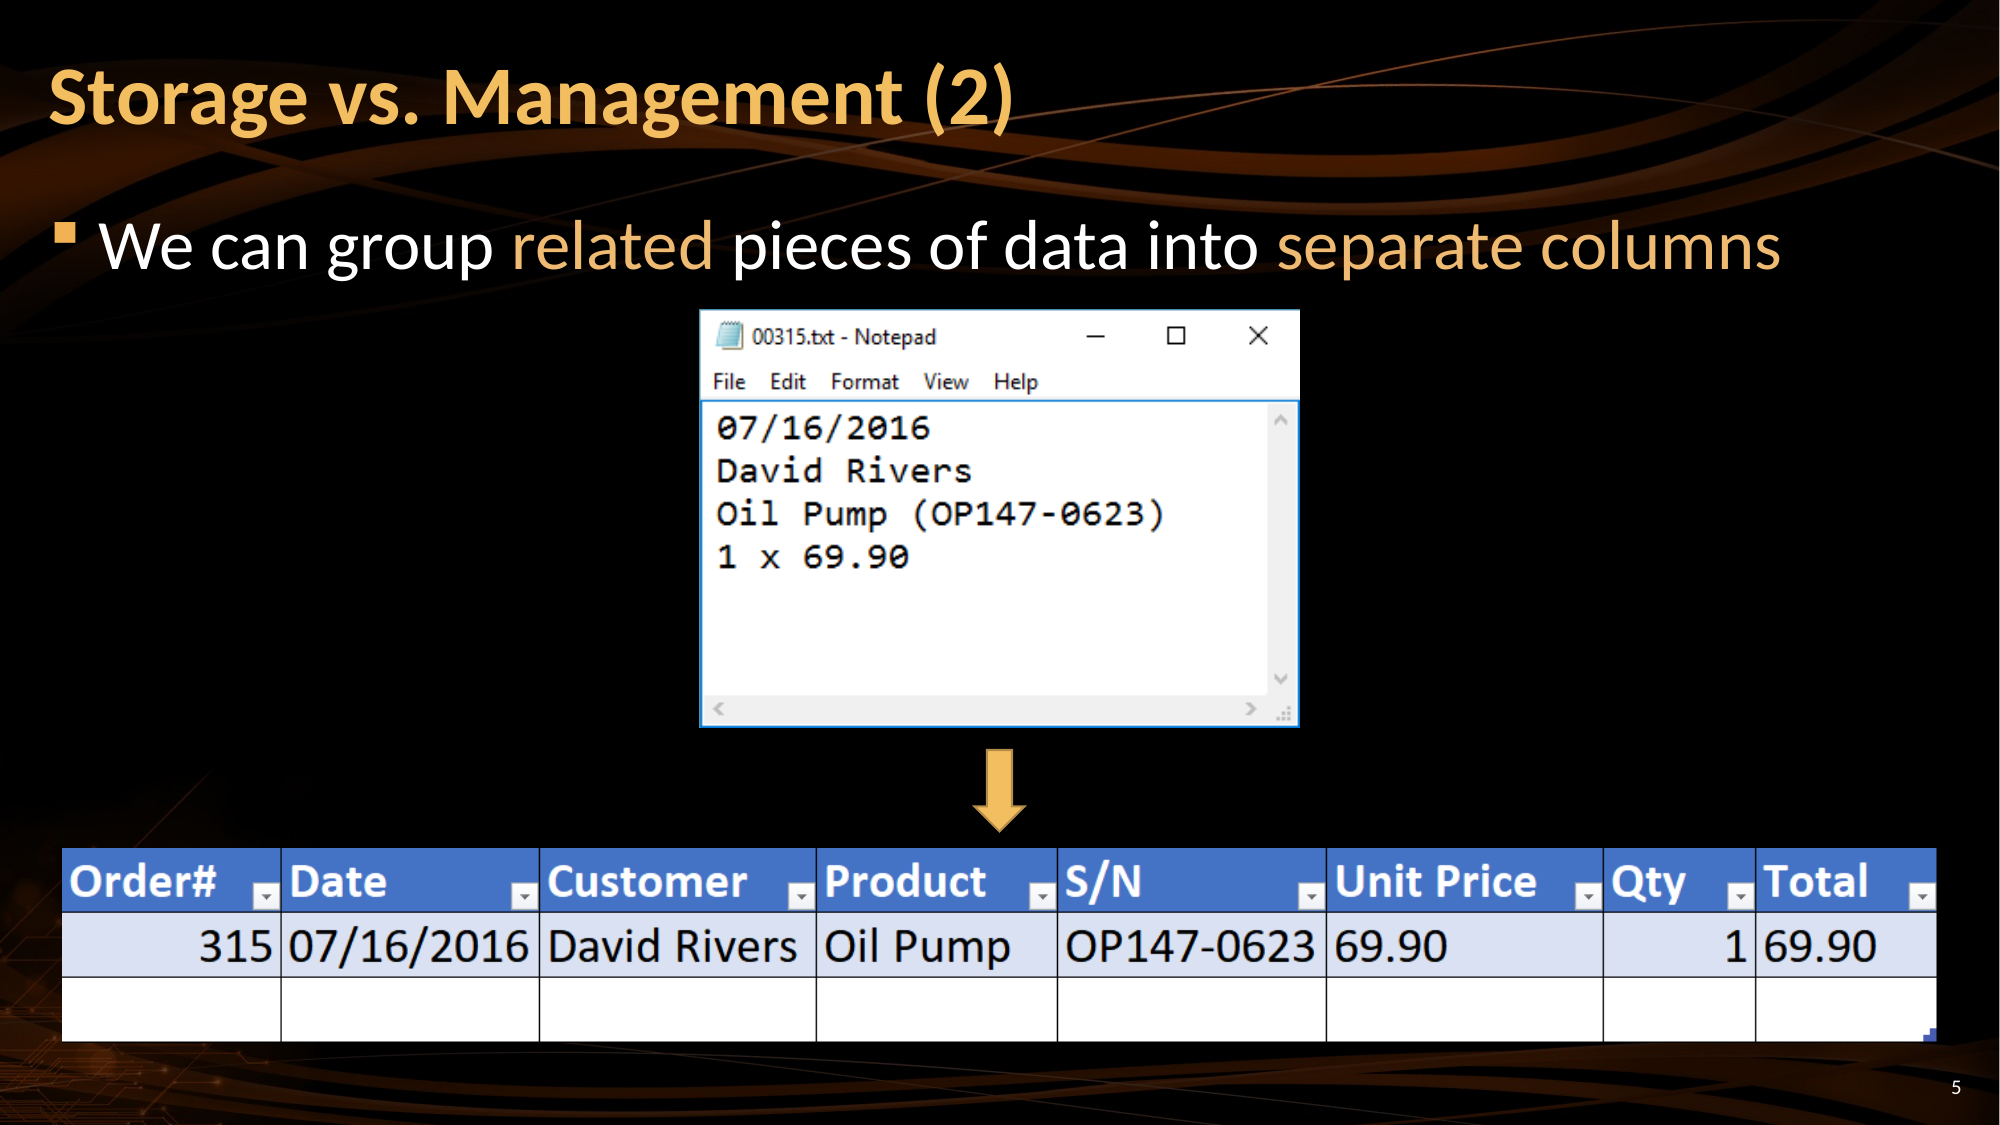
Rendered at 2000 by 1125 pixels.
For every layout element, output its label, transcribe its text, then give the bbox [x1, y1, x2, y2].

picture [0, 0, 2000, 1125]
title Storage vs. Management (2) [30, 6, 1602, 189]
list We can group related pieces of data into separate columns [31, 188, 1968, 1103]
text_box [971, 748, 1027, 833]
